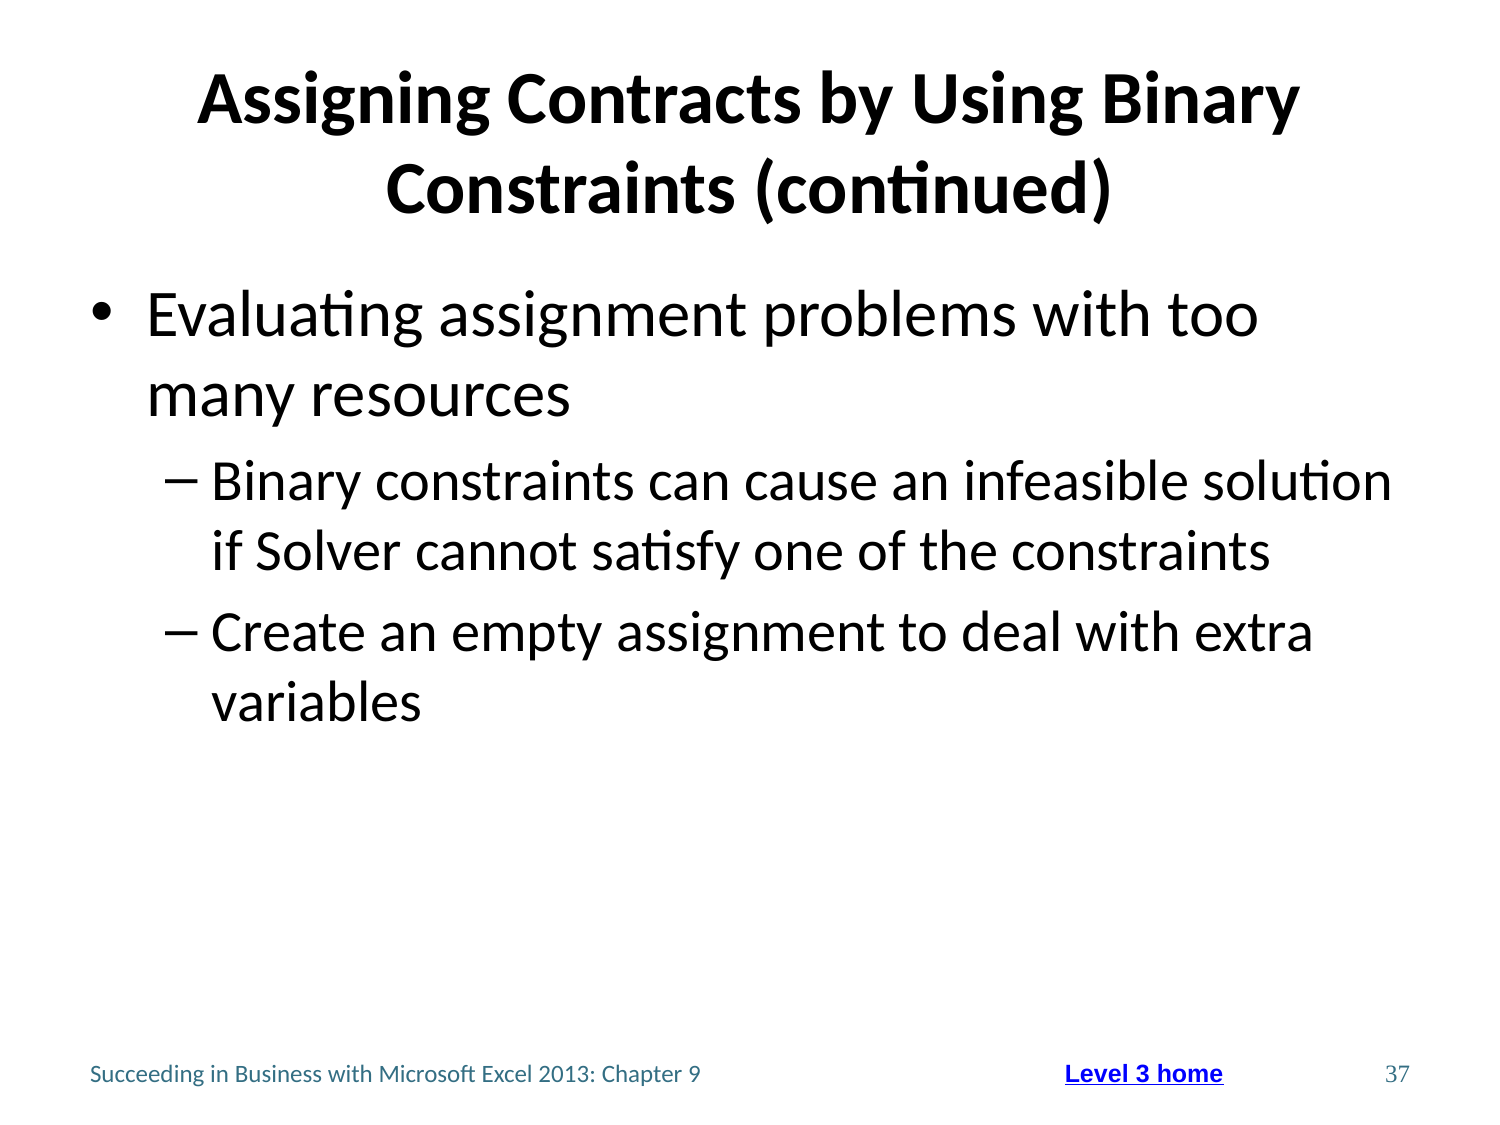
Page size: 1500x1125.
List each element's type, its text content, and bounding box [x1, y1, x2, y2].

title Assigning Contracts by Using Binary Constraints (continued) [75, 45, 1425, 233]
text_box Level 3 home [1049, 1050, 1288, 1095]
list Evaluating assignment problems with too many resources Binary constraints can cause an infeasible solution if Solver cannot satisfy one of the constraints Create an empty assignment to deal with extra variables [75, 262, 1425, 1005]
footer Succeeding in Business with Microsoft Excel 2013: Chapter 9 [75, 1042, 963, 1103]
slide_number 37 [1074, 1042, 1425, 1103]
